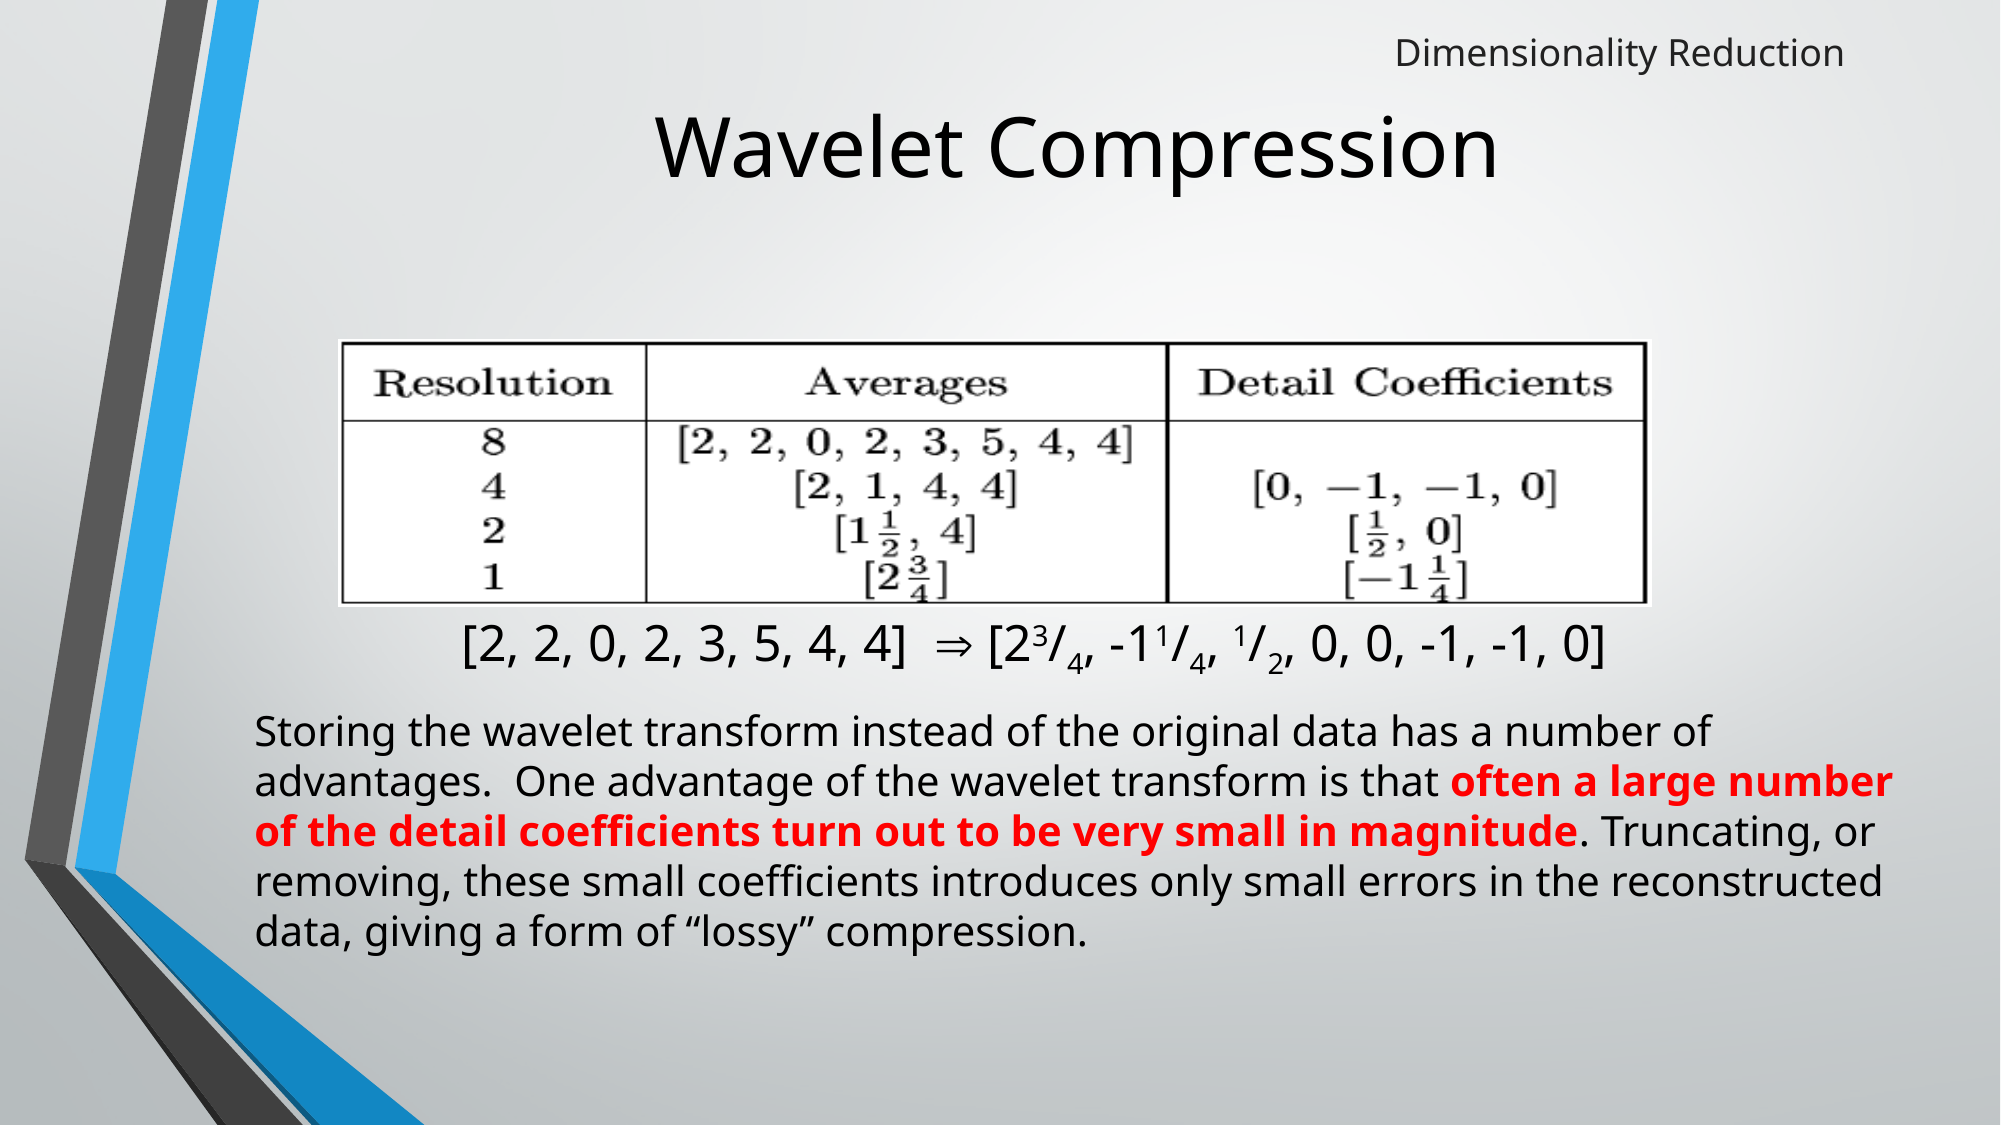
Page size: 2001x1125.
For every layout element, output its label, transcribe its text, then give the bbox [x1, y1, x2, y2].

text_box Dimensionality Reduction [1379, 21, 1975, 82]
title Wavelet Compression [256, 0, 1900, 288]
text_box Storing the wavelet transform instead of the original data has a number of advantages. One advantage of the wavelet transform is that often a large number of the detail coefficients turn out to be very small in magnitude. Truncating, or removing, these small coefficients introduces only small errors in the reconstructed data, giving a form of “lossy” compression. [239, 696, 1915, 962]
picture [338, 339, 1652, 607]
list [2, 2, 0, 2, 3, 5, 4, 4]  [23/4, -11/4, 1/2, 0, 0, -1, -1, 0] [212, 265, 1857, 779]
